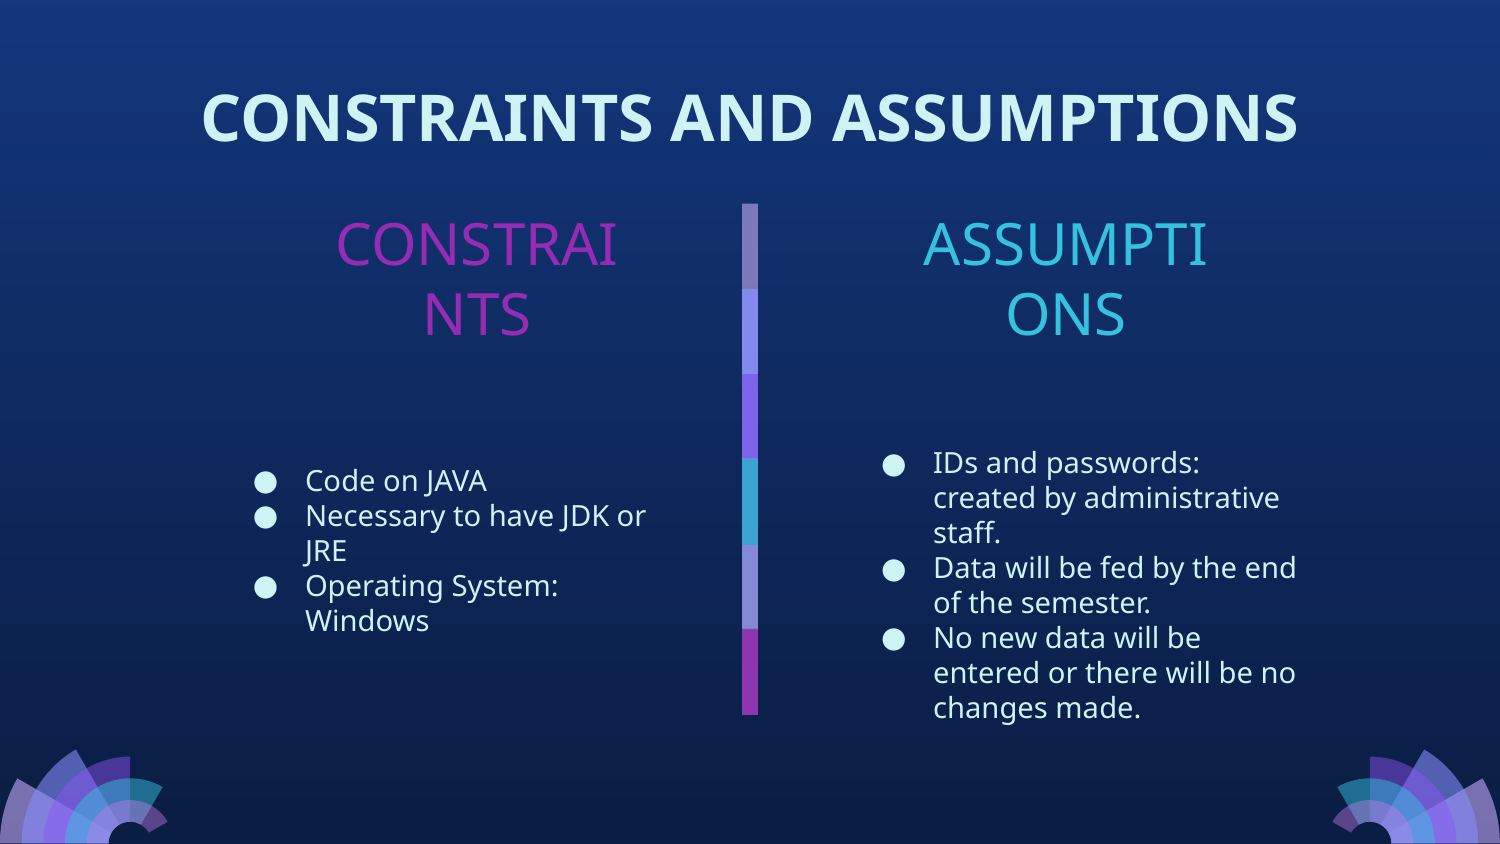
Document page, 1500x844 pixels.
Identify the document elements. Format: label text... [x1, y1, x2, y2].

list Code on JAVA Necessary to have JDK or JRE Operating System: Windows [215, 447, 670, 616]
title CONSTRAINTS [301, 267, 654, 362]
title ASSUMPTIONS [889, 267, 1242, 362]
title CONSTRAINTS AND ASSUMPTIONS [118, 61, 1382, 156]
list IDs and passwords: created by administrative staff. Data will be fed by the end of the semester. No new data will be entered or there will be no changes made. [843, 429, 1318, 634]
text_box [741, 203, 759, 716]
